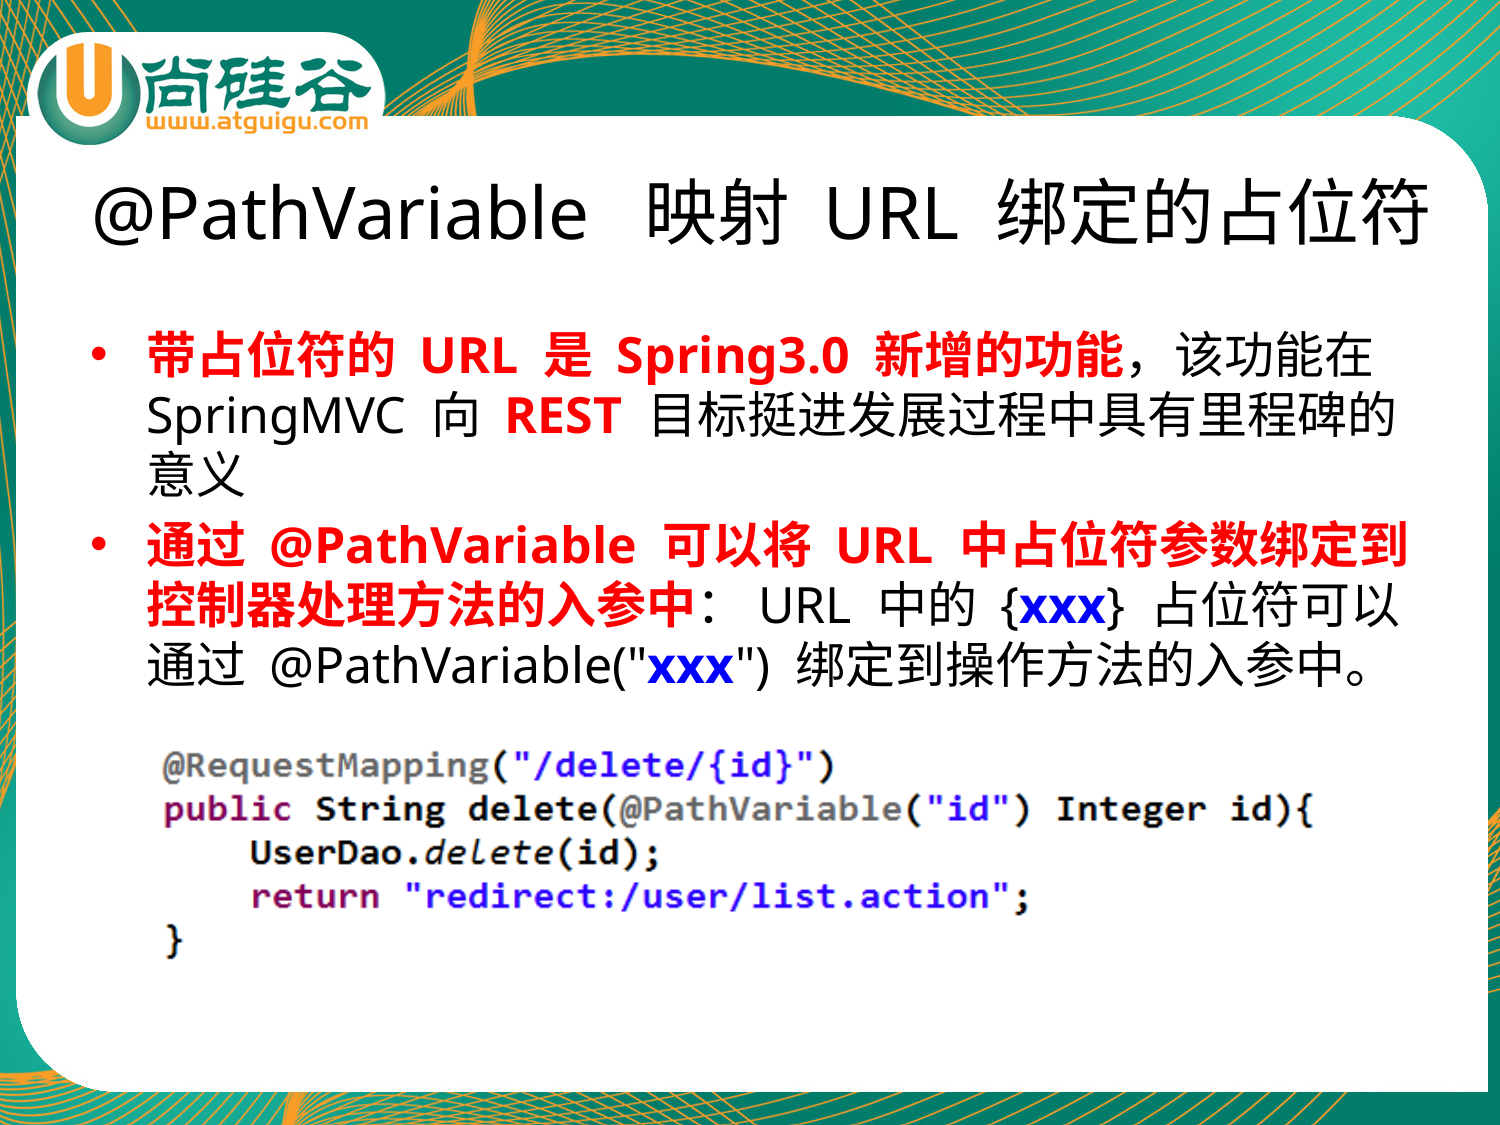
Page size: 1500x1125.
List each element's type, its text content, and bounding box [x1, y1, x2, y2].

picture [0, 0, 1500, 1125]
title @PathVariable 映射 URL 绑定的占位符 [64, 117, 1459, 305]
list 带占位符的 URL 是 Spring3.0 新增的功能，该功能在 SpringMVC 向 REST 目标挺进发展过程中具有里程碑的意义 通过 @PathVariable 可以将 URL 中占位符参数绑定到控制器处理方法的入参中：URL 中的 {xxx} 占位符可以通过 @PathVariable("xxx") 绑定到操作方法的入参中。 [75, 316, 1425, 1059]
